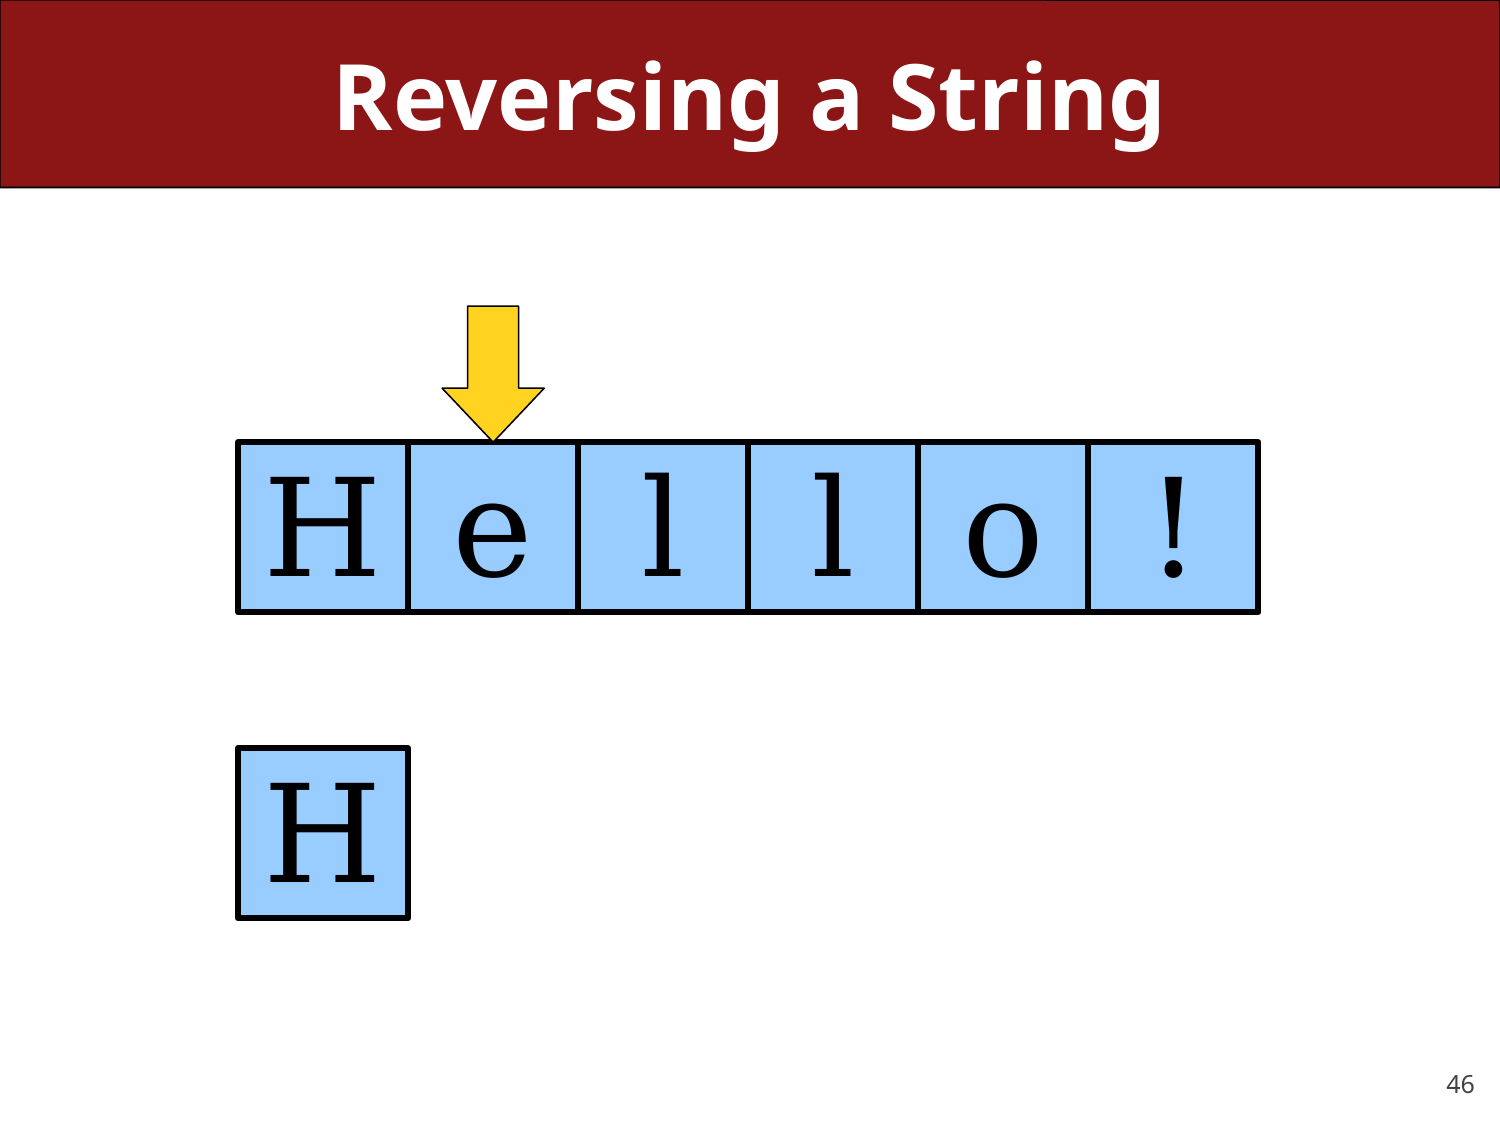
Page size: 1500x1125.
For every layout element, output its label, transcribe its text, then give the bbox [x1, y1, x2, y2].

text_box l [578, 442, 748, 613]
text_box [442, 306, 545, 443]
text_box H [238, 442, 408, 613]
text_box H [238, 748, 409, 919]
title Reversing a String [75, 0, 1425, 188]
text_box ! [1088, 442, 1259, 613]
text_box e [408, 442, 578, 613]
text_box l [748, 442, 918, 613]
text_box o [918, 442, 1088, 613]
